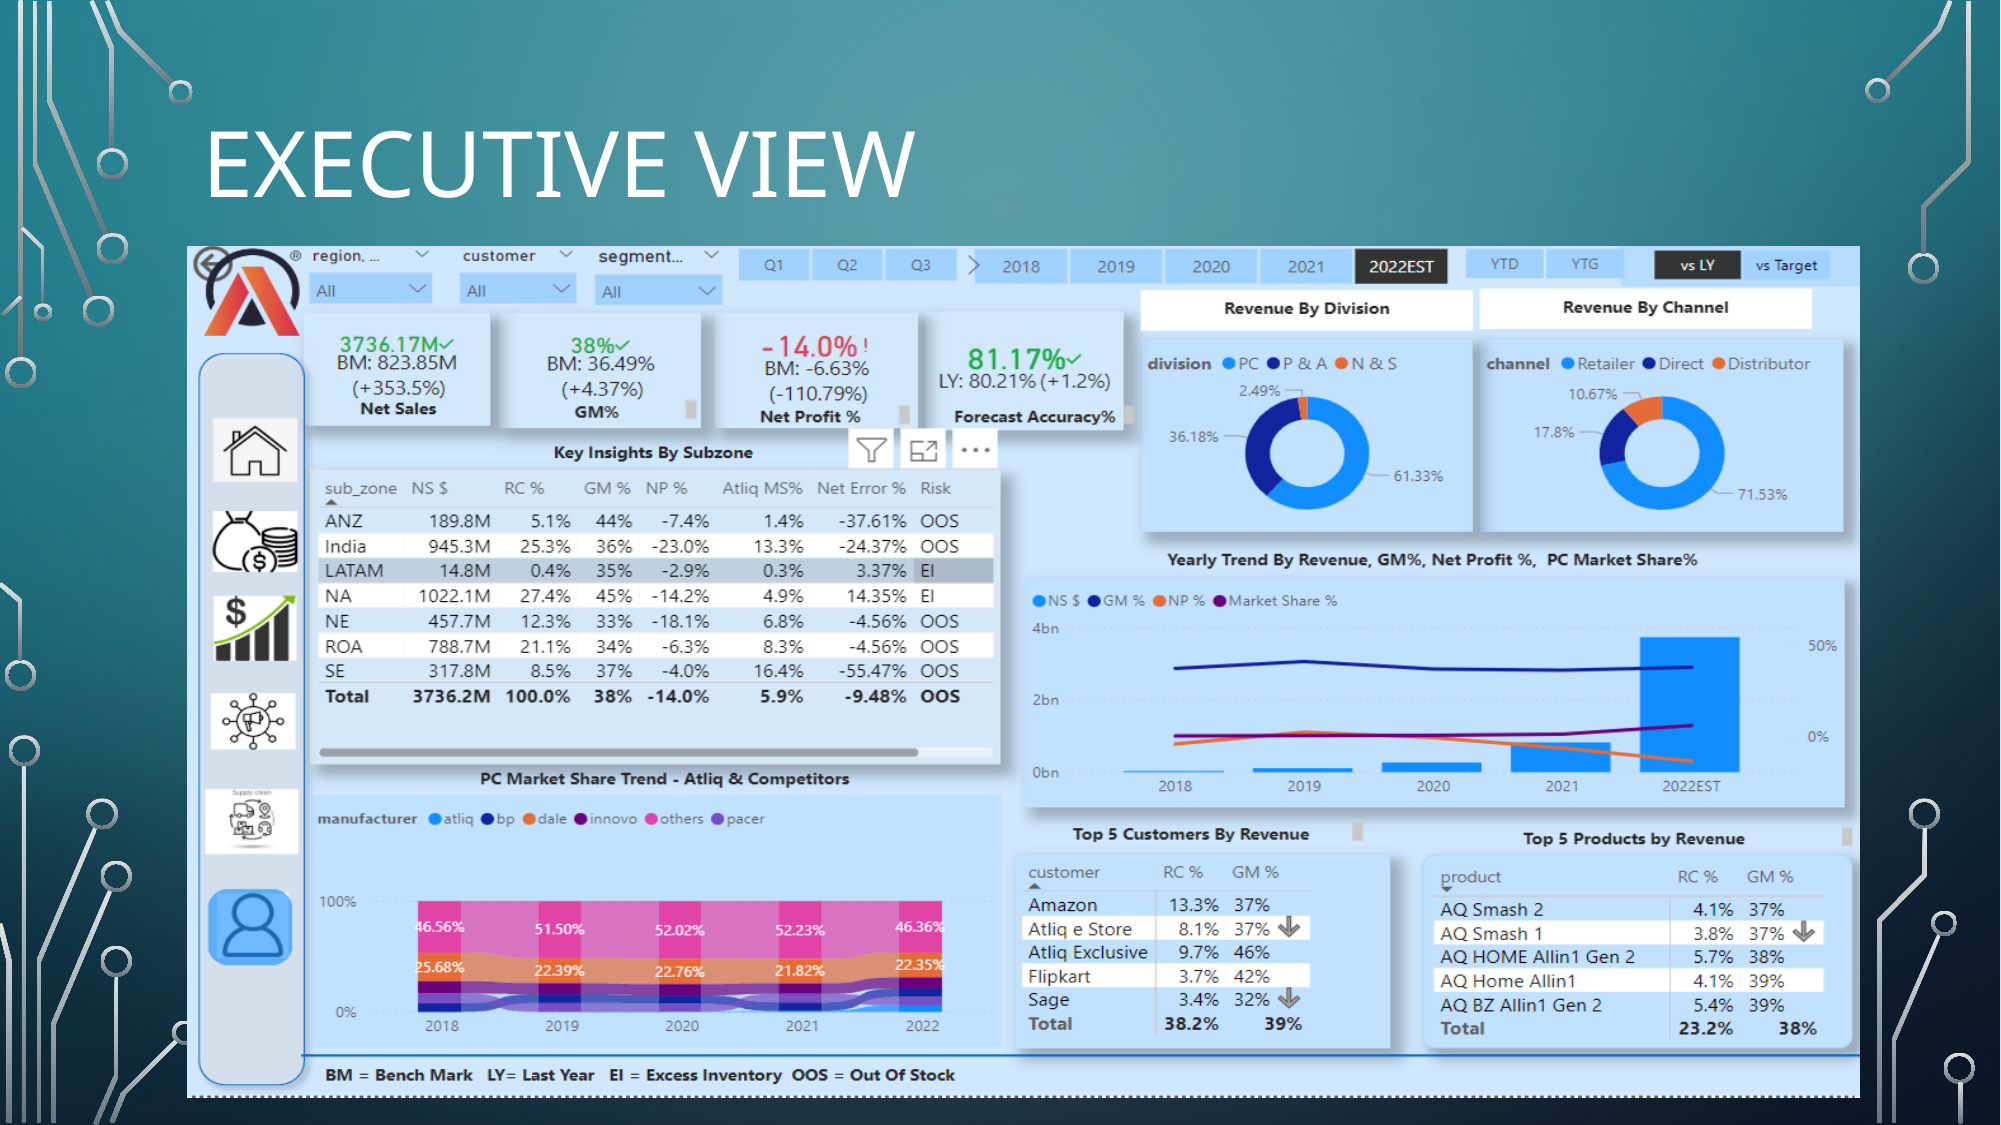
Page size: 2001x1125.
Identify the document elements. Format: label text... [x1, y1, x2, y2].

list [186, 246, 1861, 1098]
title Executive view [187, 101, 965, 235]
